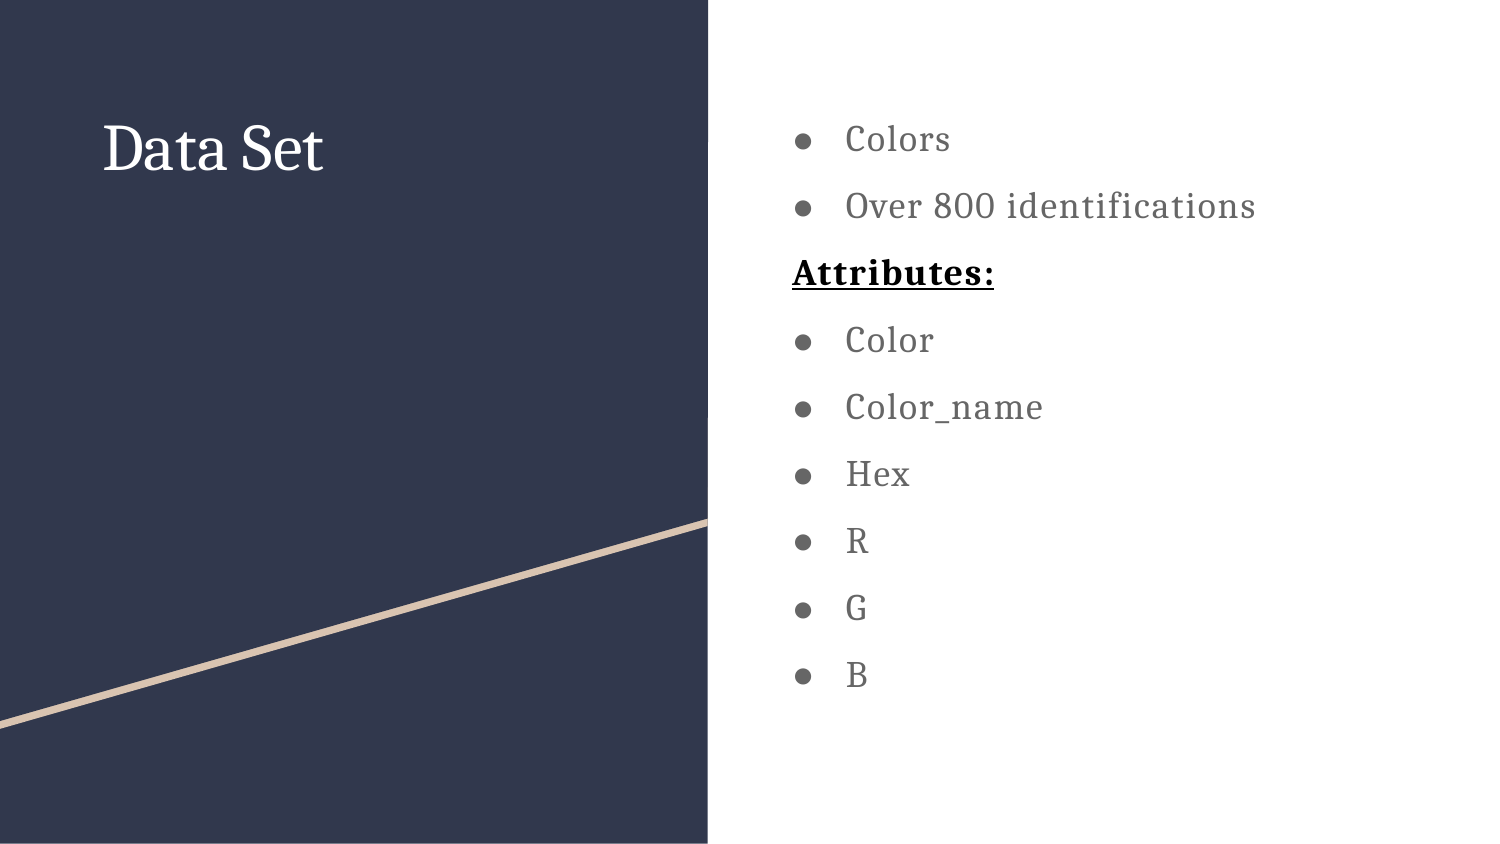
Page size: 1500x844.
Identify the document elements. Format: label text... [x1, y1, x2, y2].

table_header Colors Over 800 identifications Attributes: Color Color_name Hex R G B [775, 89, 1437, 734]
text_box Data Set [87, 96, 775, 192]
